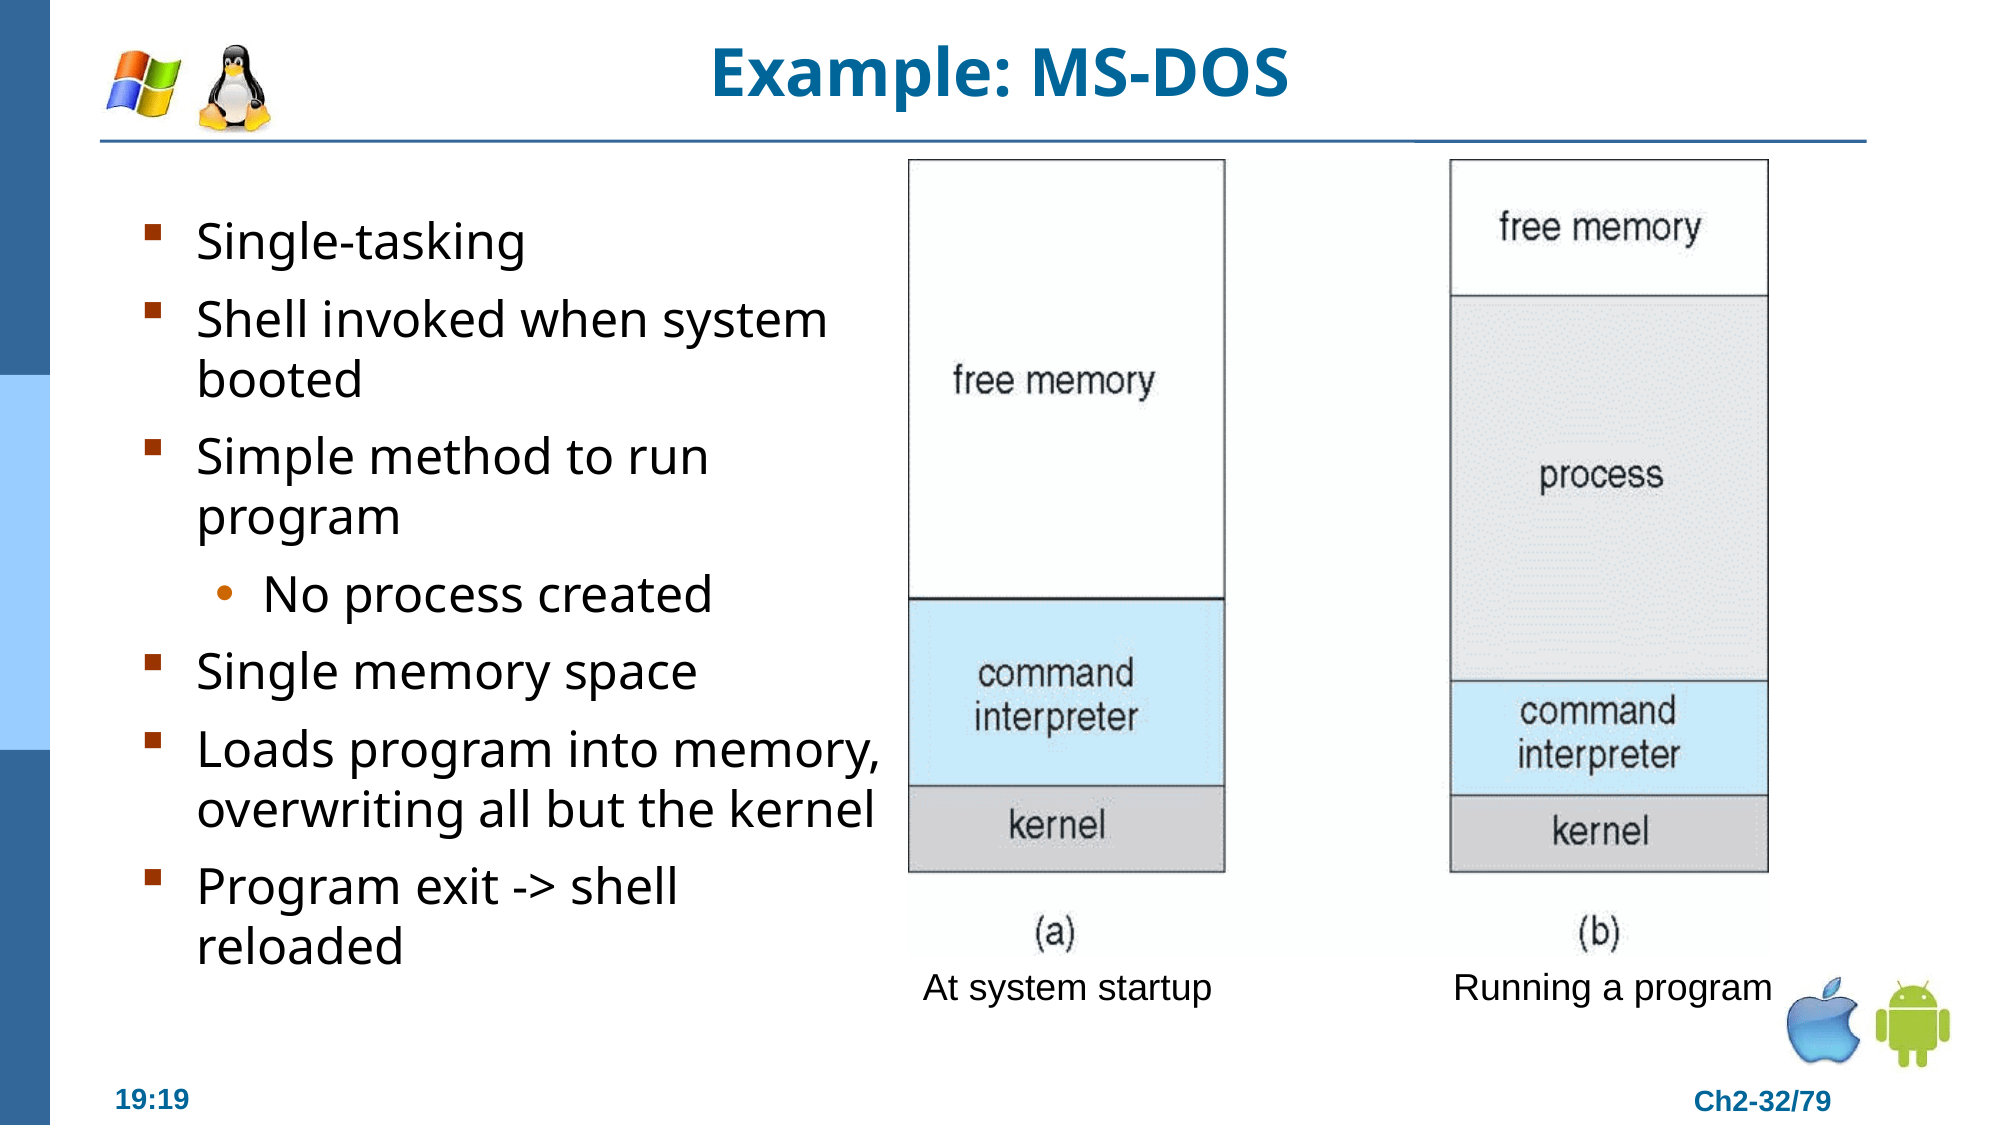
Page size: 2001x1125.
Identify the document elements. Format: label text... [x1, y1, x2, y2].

picture [1774, 973, 1959, 1074]
picture [907, 158, 1769, 956]
list Single-tasking Shell invoked when system booted Simple method to run program No process created Single memory space Loads program into memory, overwriting all but the kernel Program exit -> shell reloaded [125, 202, 902, 956]
text_box At system startup Running a program [908, 955, 1815, 1073]
title Example: MS-DOS [324, 23, 1675, 118]
picture [99, 36, 285, 137]
